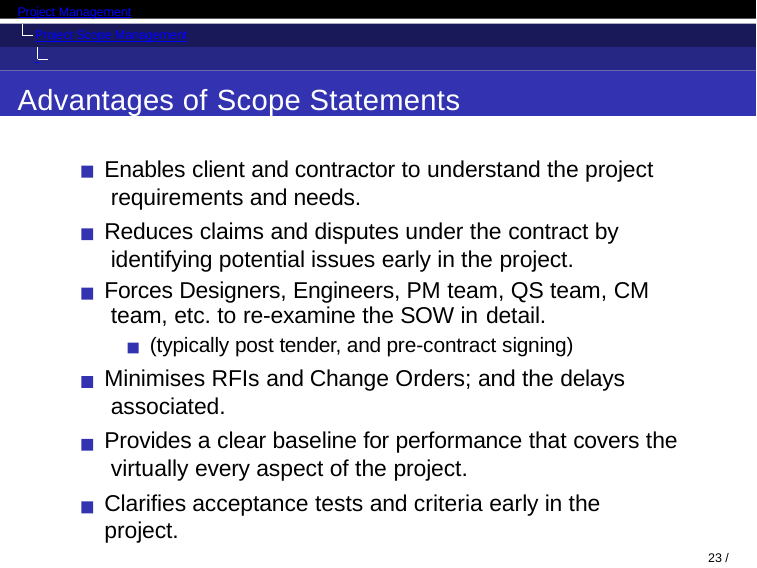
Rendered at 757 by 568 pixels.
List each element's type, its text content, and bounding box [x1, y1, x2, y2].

text_box [0, 47, 756, 70]
text_box Enables client and contractor to understand the project requirements and needs. Reduces claims and disputes under the contract by identifying potential issues early in the project. Forces Designers, Engineers, PM team, QS team, CM team, etc. to re-examine the SOW in detail. (typically post tender, and pre-contract signing) Minimises RFIs and Change Orders; and the delays associated. Provides a clear baseline for performance that covers the virtually every aspect of the project. Clarifies acceptance tests and criteria early in the project. [102, 152, 684, 544]
text_box [0, 23, 33, 47]
text_box [81, 438, 94, 451]
slide_number 21 / 53 [701, 548, 746, 568]
text_box [81, 501, 94, 514]
text_box [81, 228, 94, 241]
text_box Advantages of Scope Statements [0, 70, 756, 116]
text_box [191, 23, 756, 47]
text_box [81, 165, 94, 178]
text_box [81, 287, 94, 300]
text_box Project Management [0, 0, 756, 19]
text_box [81, 376, 94, 388]
text_box Project Scope Management Introduction [33, 16, 191, 66]
